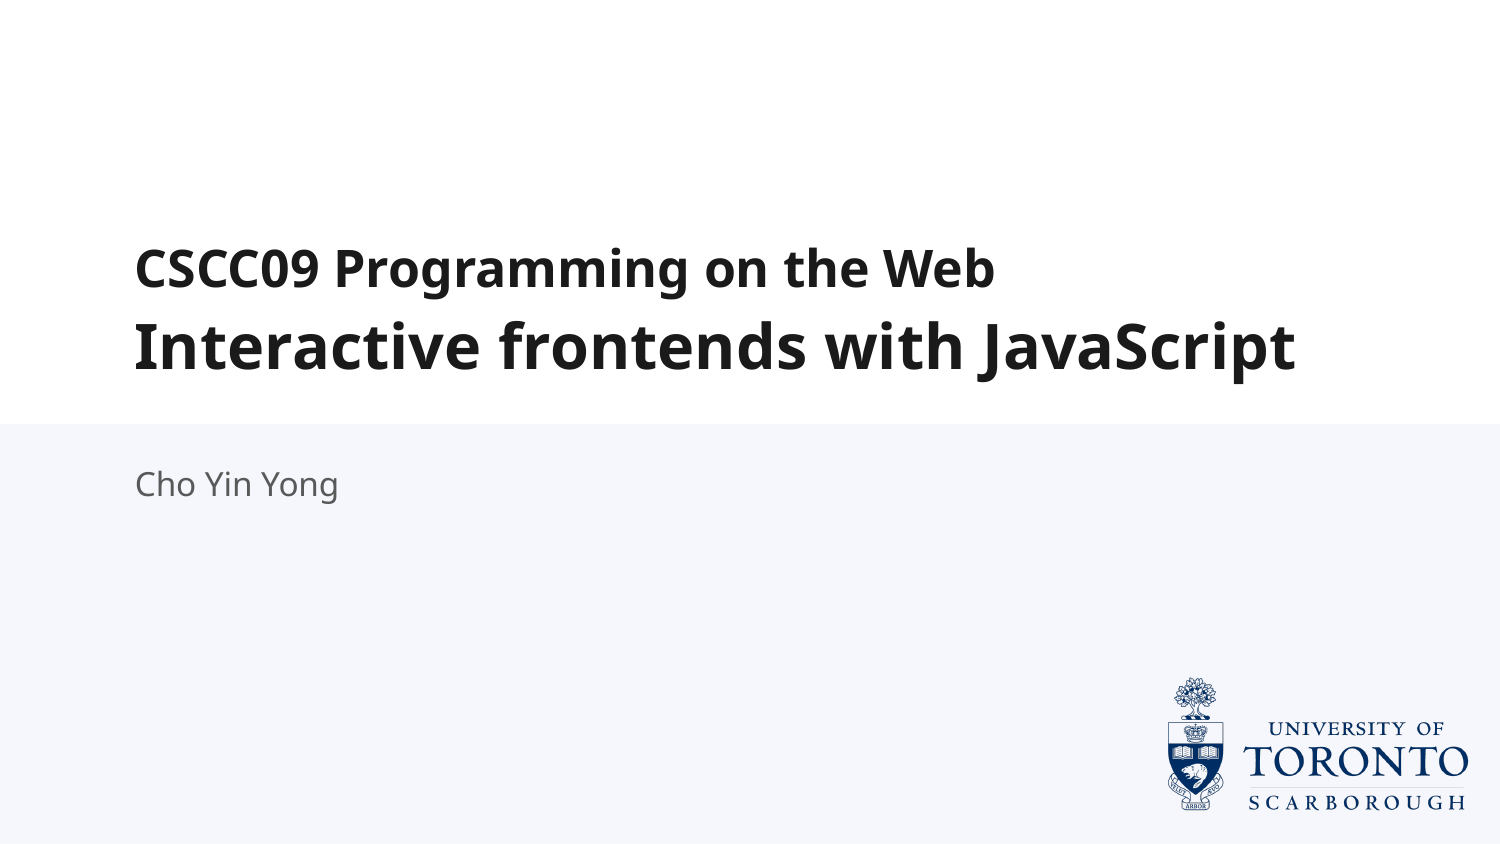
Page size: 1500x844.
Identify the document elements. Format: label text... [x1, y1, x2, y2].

picture [1154, 661, 1481, 829]
title CSCC09 Programming on the Web Interactive frontends with JavaScript [119, 216, 1454, 490]
subtitle Cho Yin Yong [119, 445, 1381, 535]
